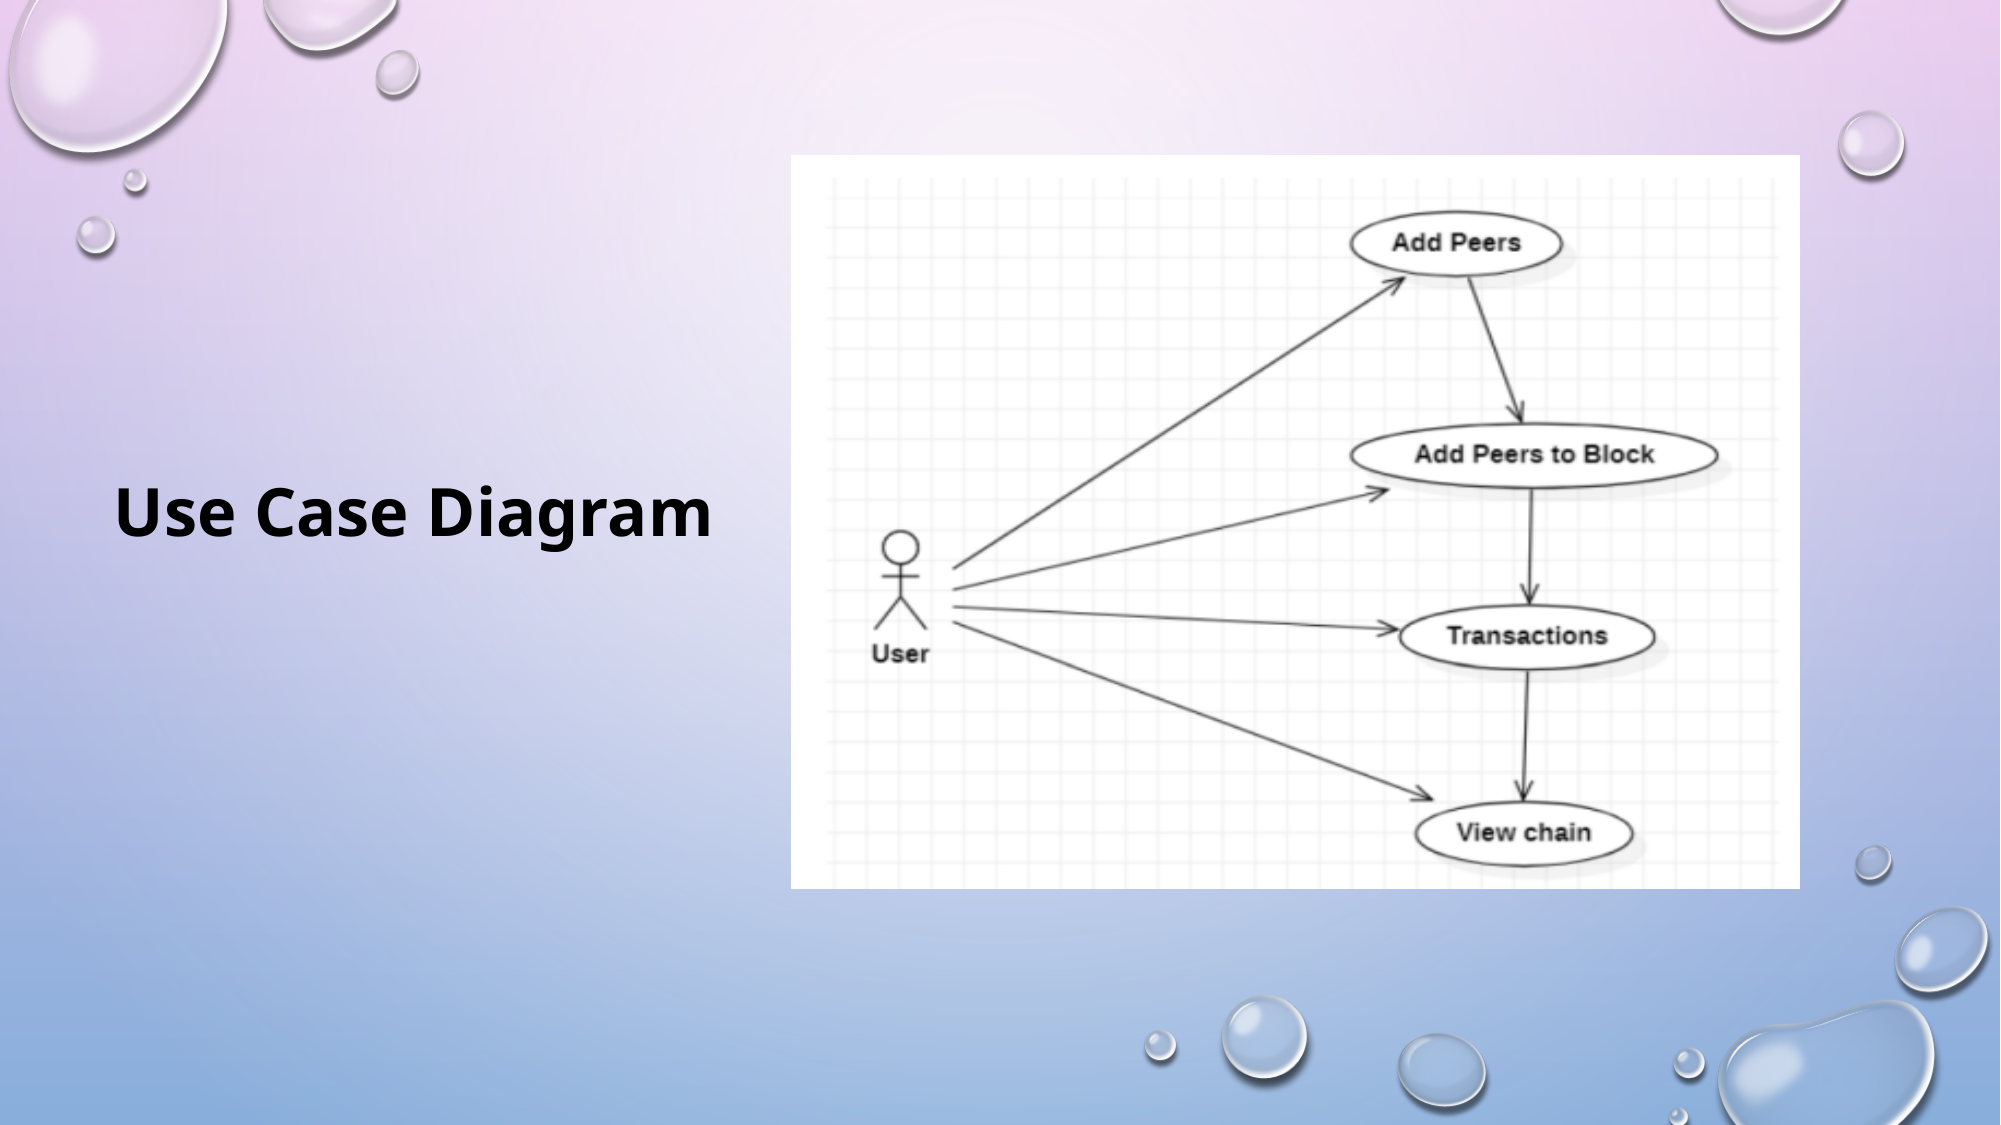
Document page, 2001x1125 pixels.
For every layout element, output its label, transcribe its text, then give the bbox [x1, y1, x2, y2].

picture [0, 0, 2000, 1125]
text_box Use Case Diagram [99, 462, 771, 558]
